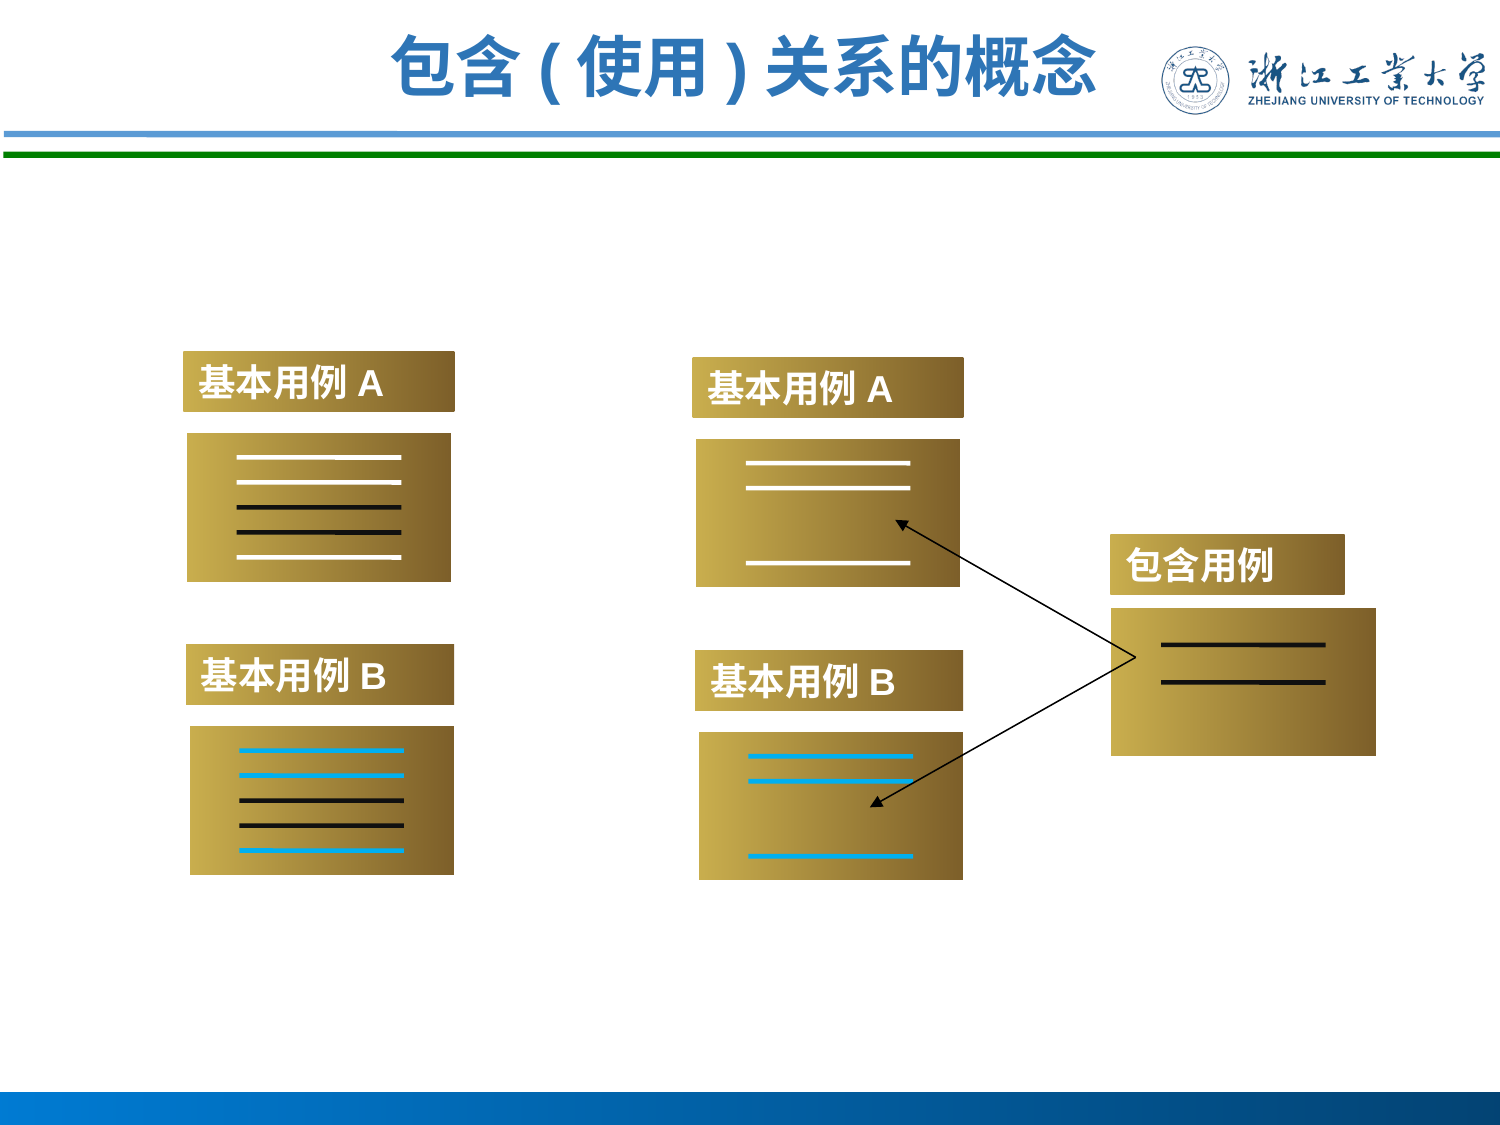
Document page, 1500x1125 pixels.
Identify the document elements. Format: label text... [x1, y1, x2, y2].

picture [1144, 27, 1500, 129]
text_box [183, 351, 1377, 882]
text_box 包含(使用)关系的概念 [0, 37, 1488, 113]
